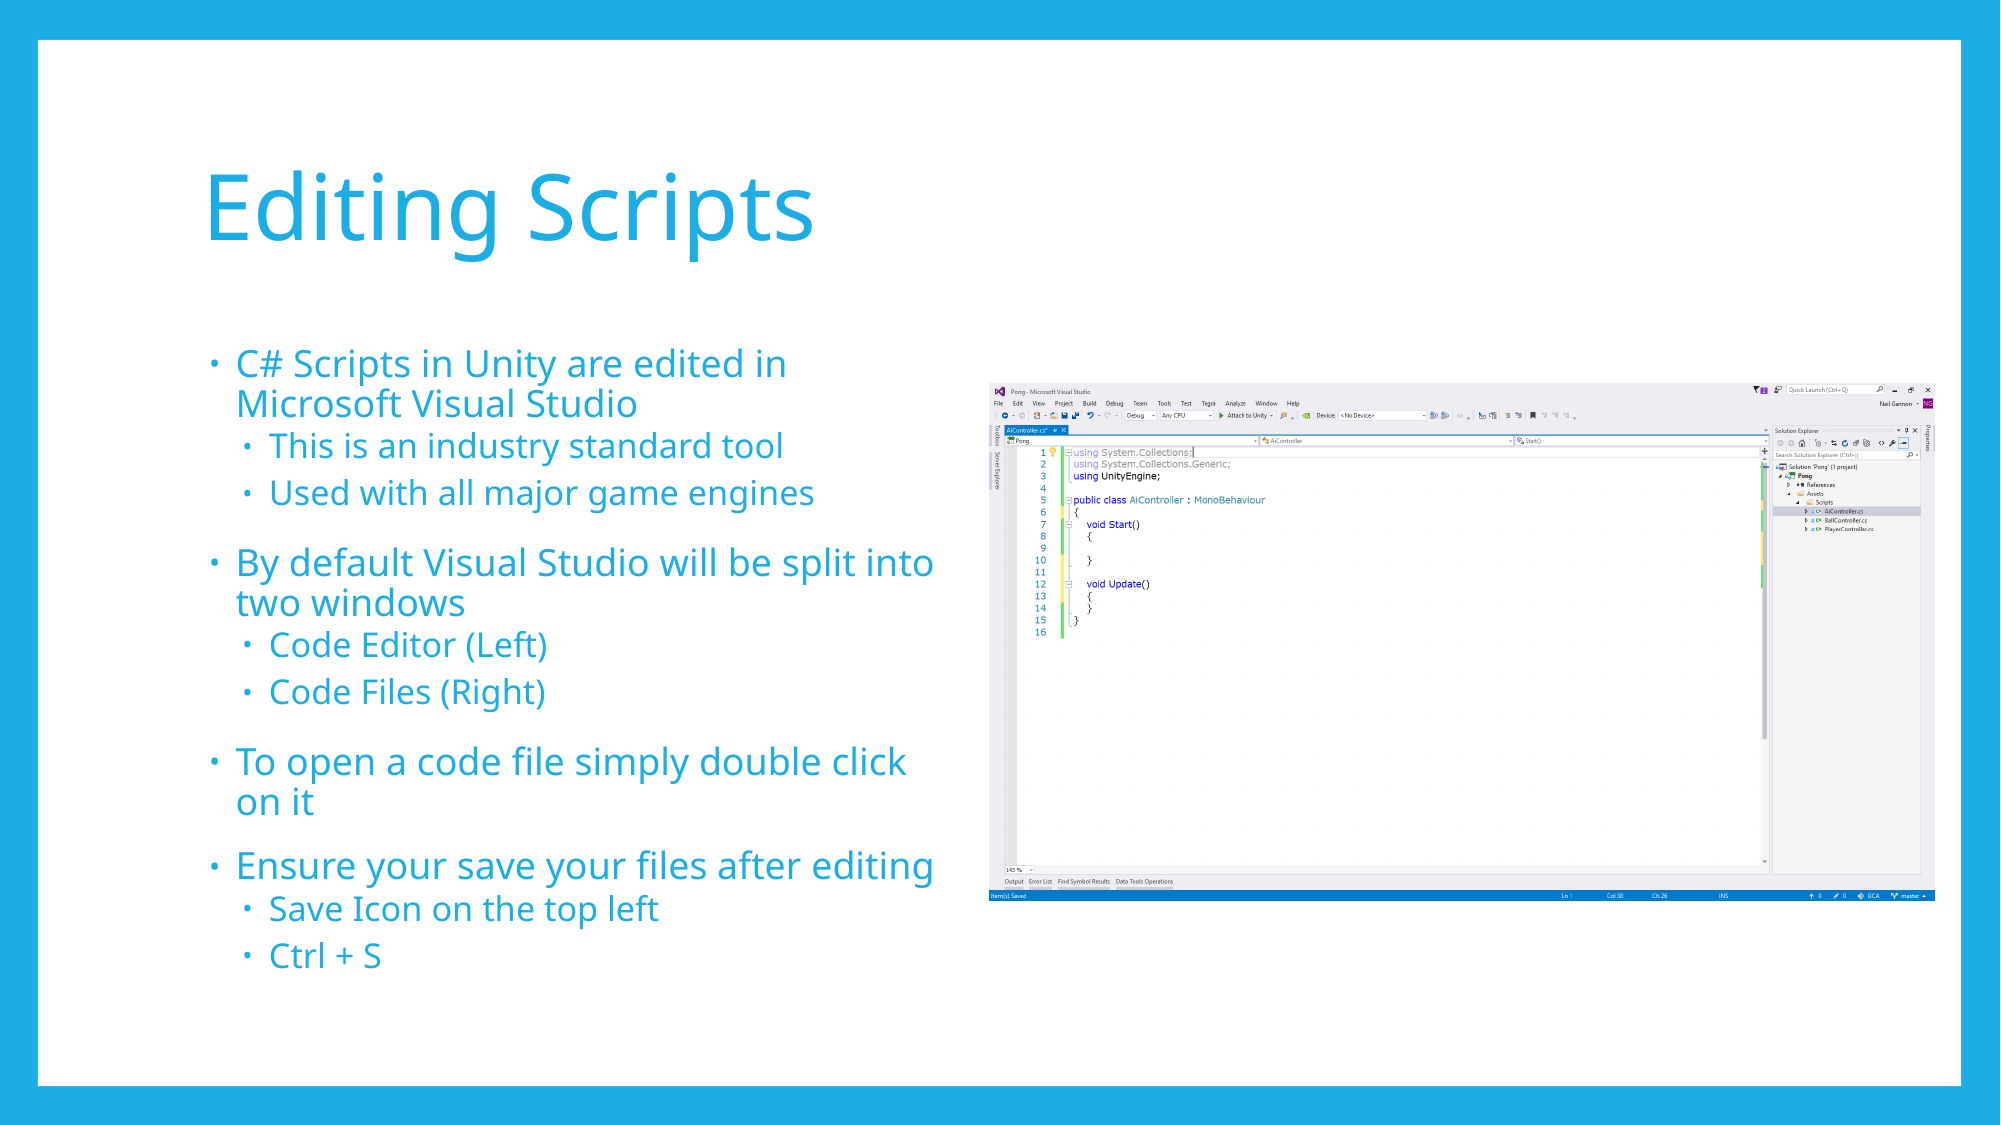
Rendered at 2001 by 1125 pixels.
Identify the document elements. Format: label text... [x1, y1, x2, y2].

list C# Scripts in Unity are edited in Microsoft Visual Studio This is an industry standard tool Used with all major game engines By default Visual Studio will be split into two windows Code Editor (Left) Code Files (Right) To open a code file simply double click on it Ensure your save your files after editing Save Icon on the top left Ctrl + S [187, 337, 961, 1000]
picture [989, 383, 1935, 902]
title Editing Scripts [187, 99, 1808, 323]
